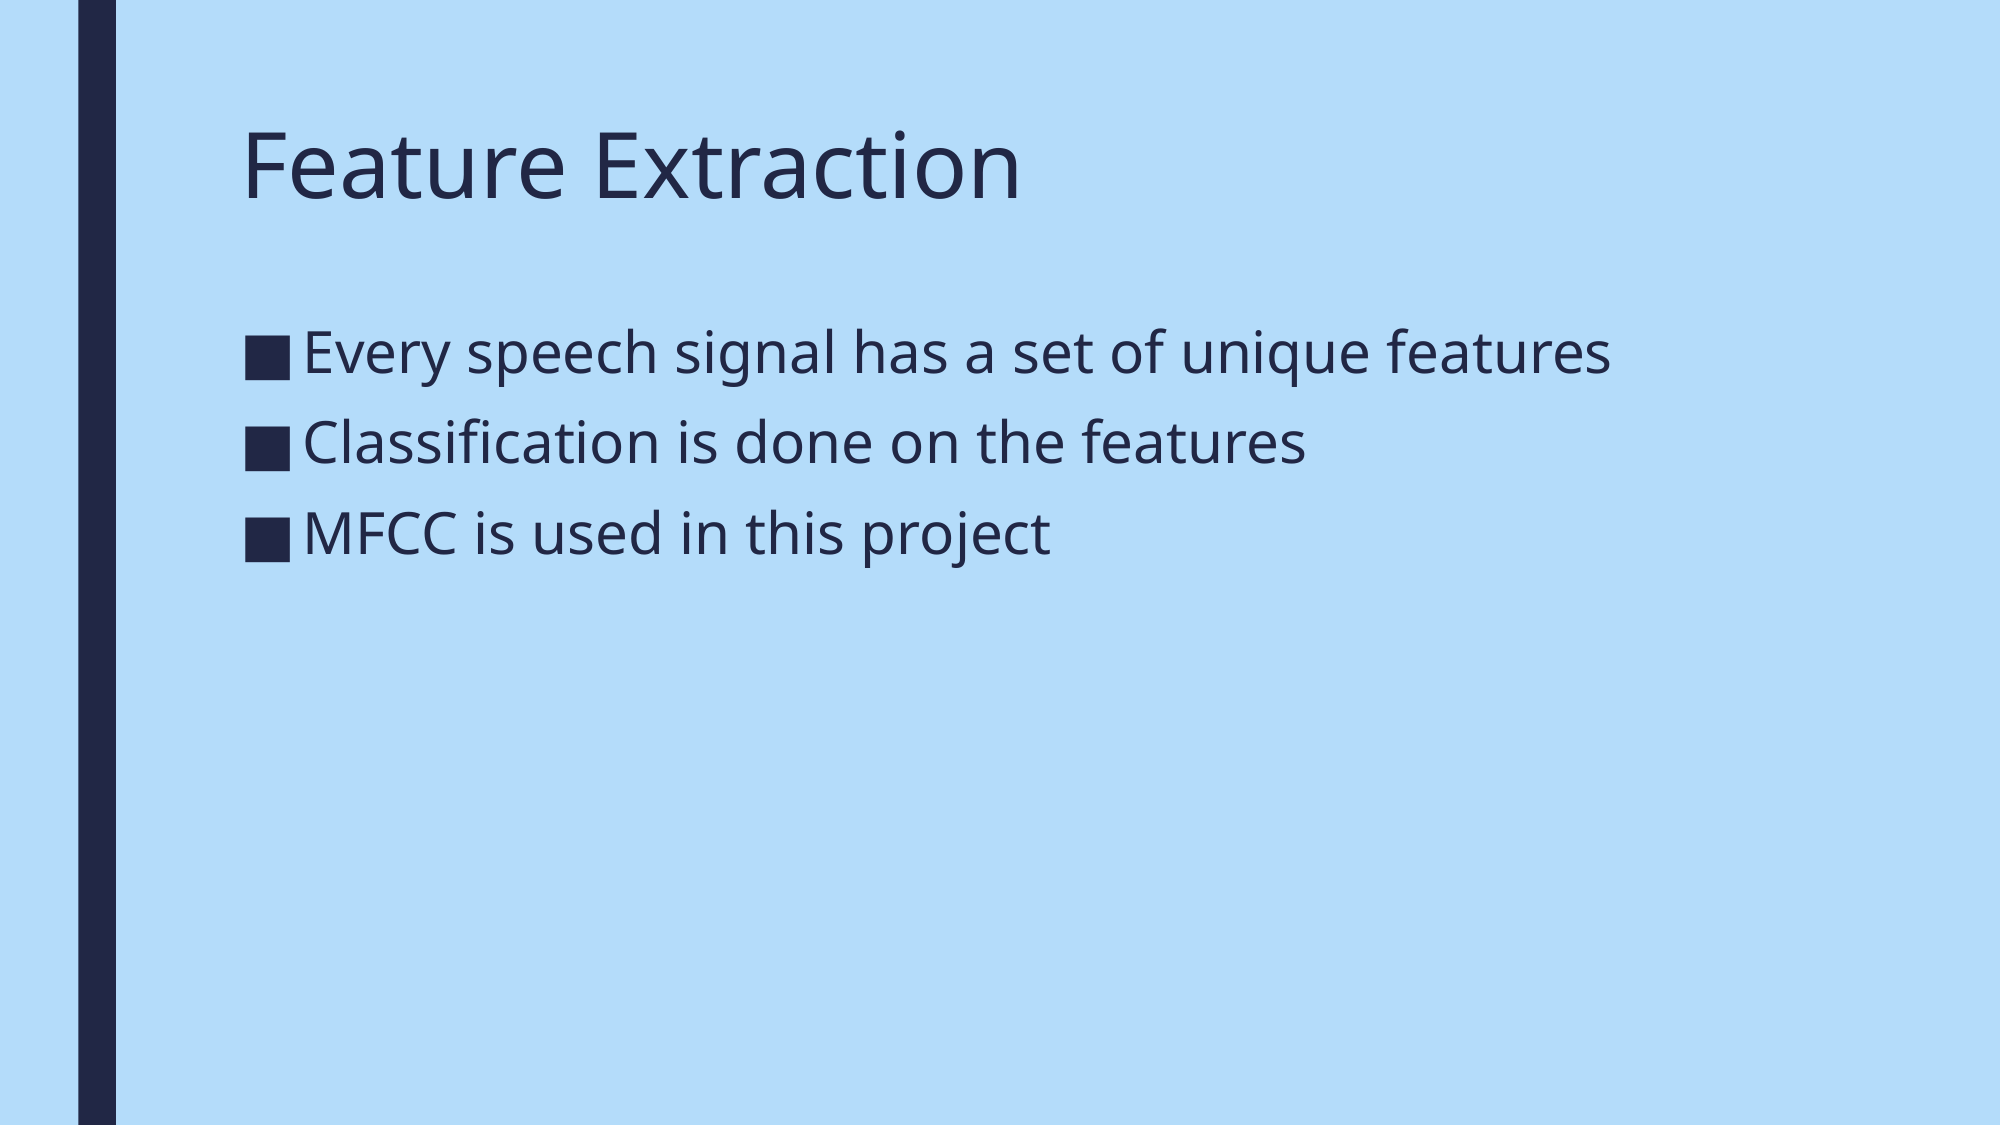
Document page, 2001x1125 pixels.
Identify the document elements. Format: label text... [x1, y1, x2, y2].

title Feature Extraction [225, 112, 1800, 313]
list Every speech signal has a set of unique features Classification is done on the features MFCC is used in this project [225, 313, 1800, 963]
